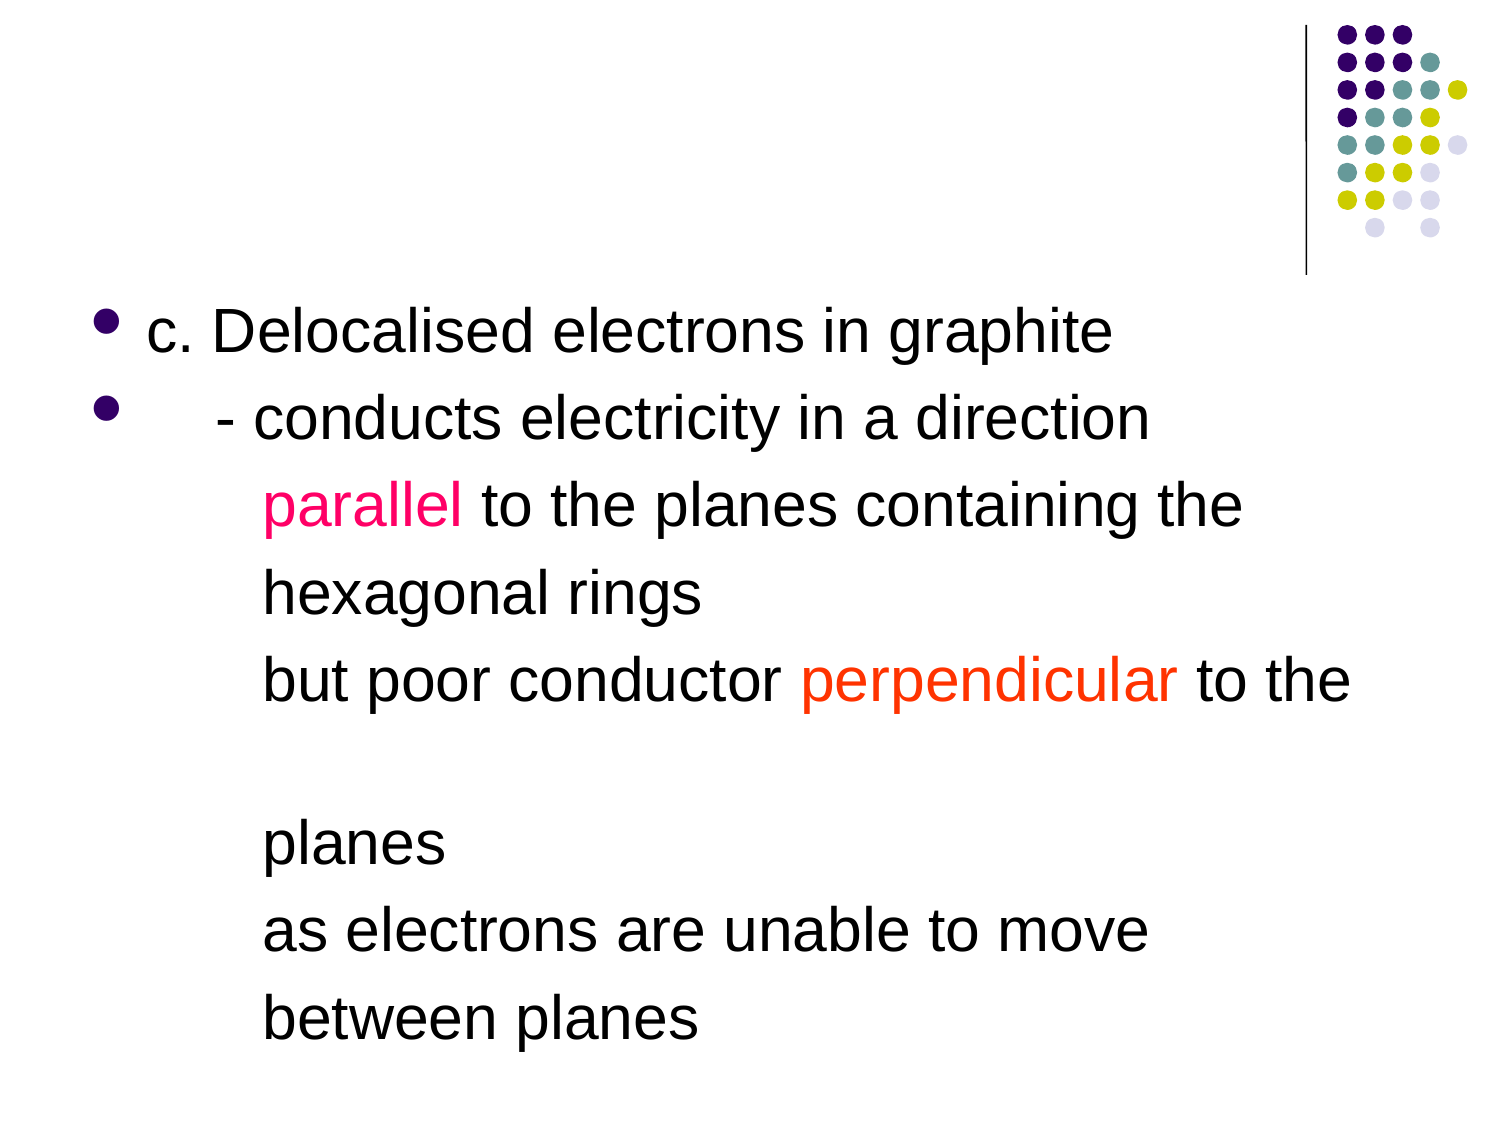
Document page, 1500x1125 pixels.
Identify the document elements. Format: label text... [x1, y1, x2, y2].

list c. Delocalised electrons in graphite - conducts electricity in a direction parallel to the planes containing the hexagonal rings but poor conductor perpendicular to the planes as electrons are unable to move between planes [75, 282, 1425, 1006]
